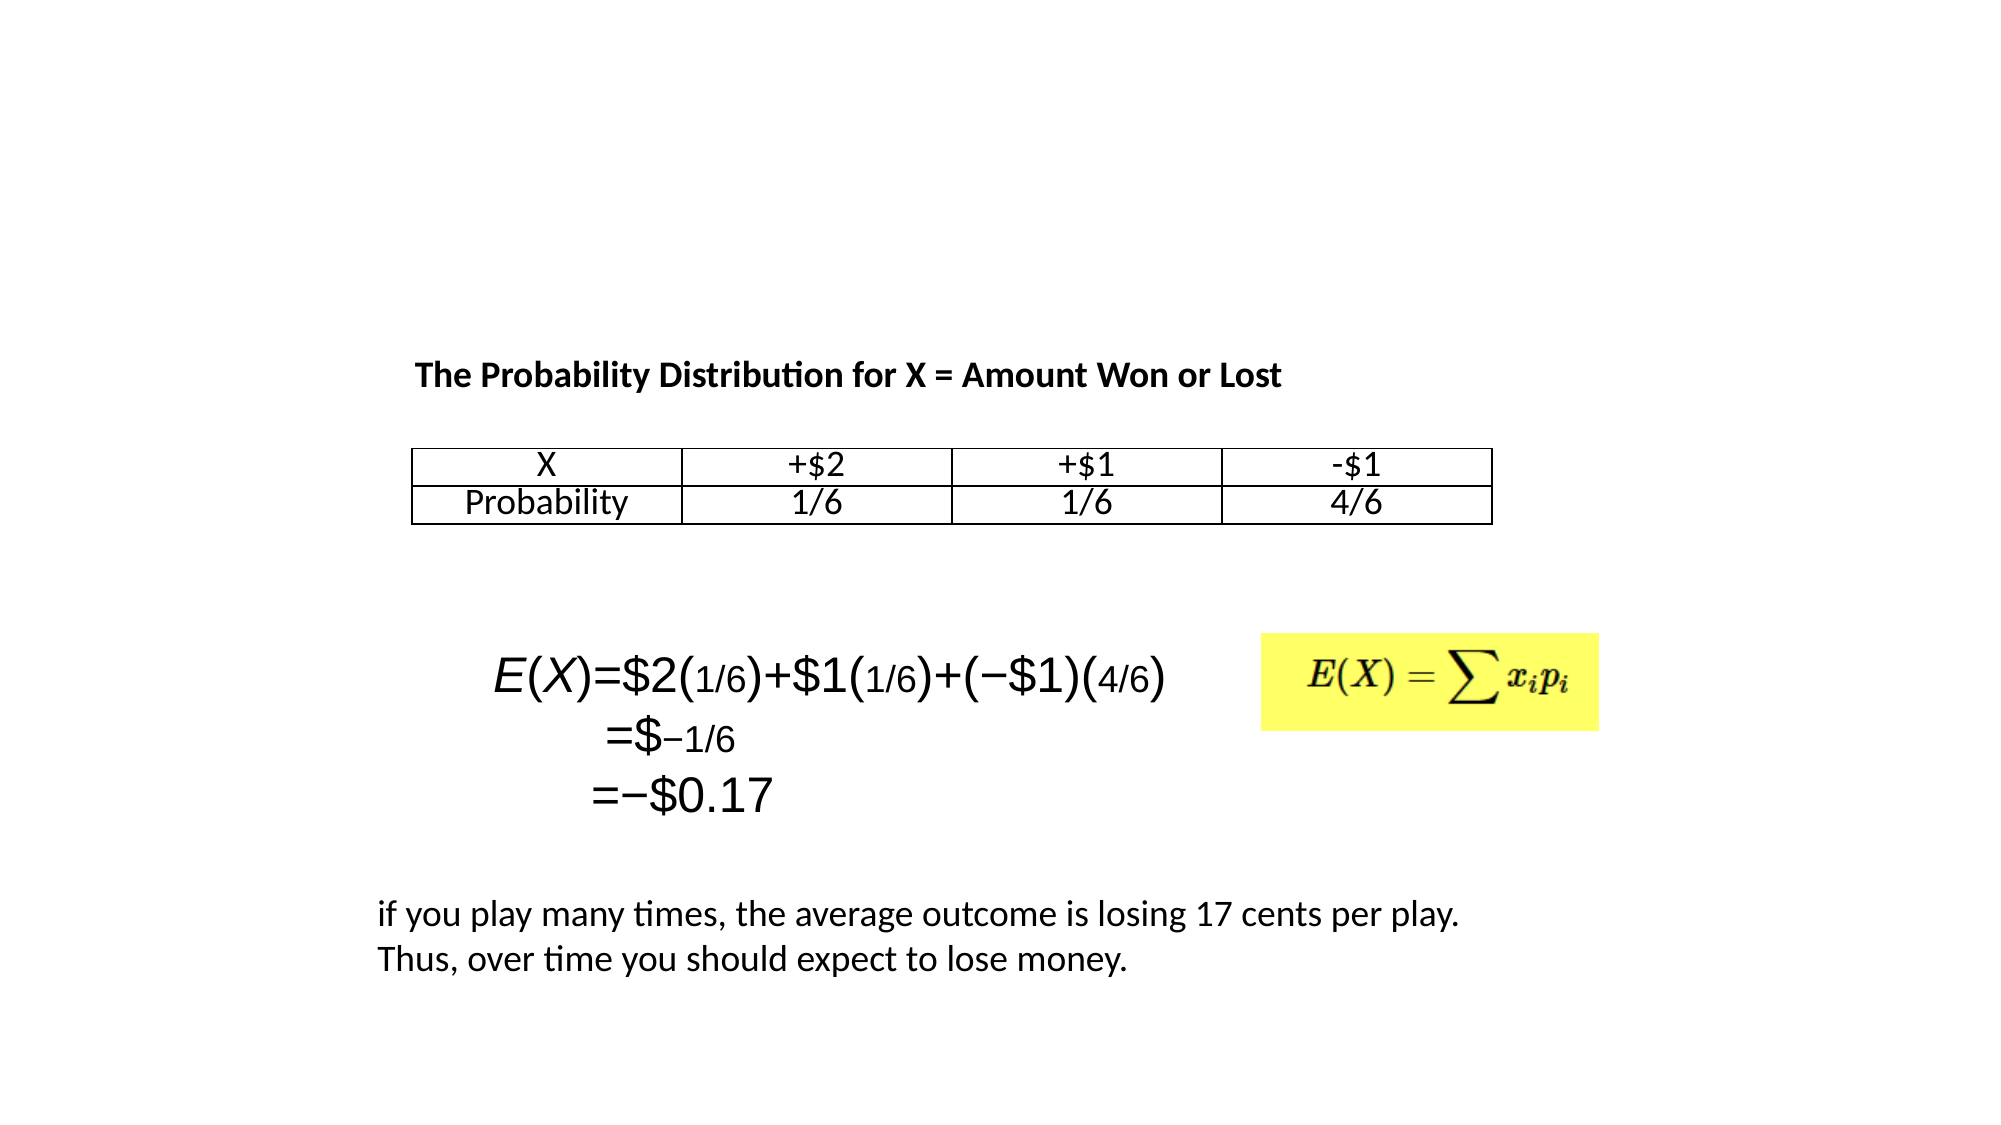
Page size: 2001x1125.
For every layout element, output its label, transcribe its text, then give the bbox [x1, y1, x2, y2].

table_header +$2 [683, 449, 951, 485]
table_cell 4/6 [1223, 487, 1491, 523]
table_cell Probability [413, 487, 681, 523]
table_cell 1/6 [683, 487, 951, 523]
text_box if you play many times, the average outcome is losing 17 cents per play. Thus, over time you should expect to lose money. [362, 881, 1600, 987]
text_box The Probability Distribution for X = Amount Won or Lost [399, 342, 1488, 403]
picture [1261, 633, 1599, 731]
table_header +$1 [953, 449, 1221, 485]
text_box E(X)=$2(1/6)+$1(1/6)+(−$1)(4/6) =$−1/6 =−$0.17 [478, 634, 1182, 830]
table_header X [413, 449, 681, 485]
table_cell 1/6 [953, 487, 1221, 523]
table_header -$1 [1223, 449, 1491, 485]
